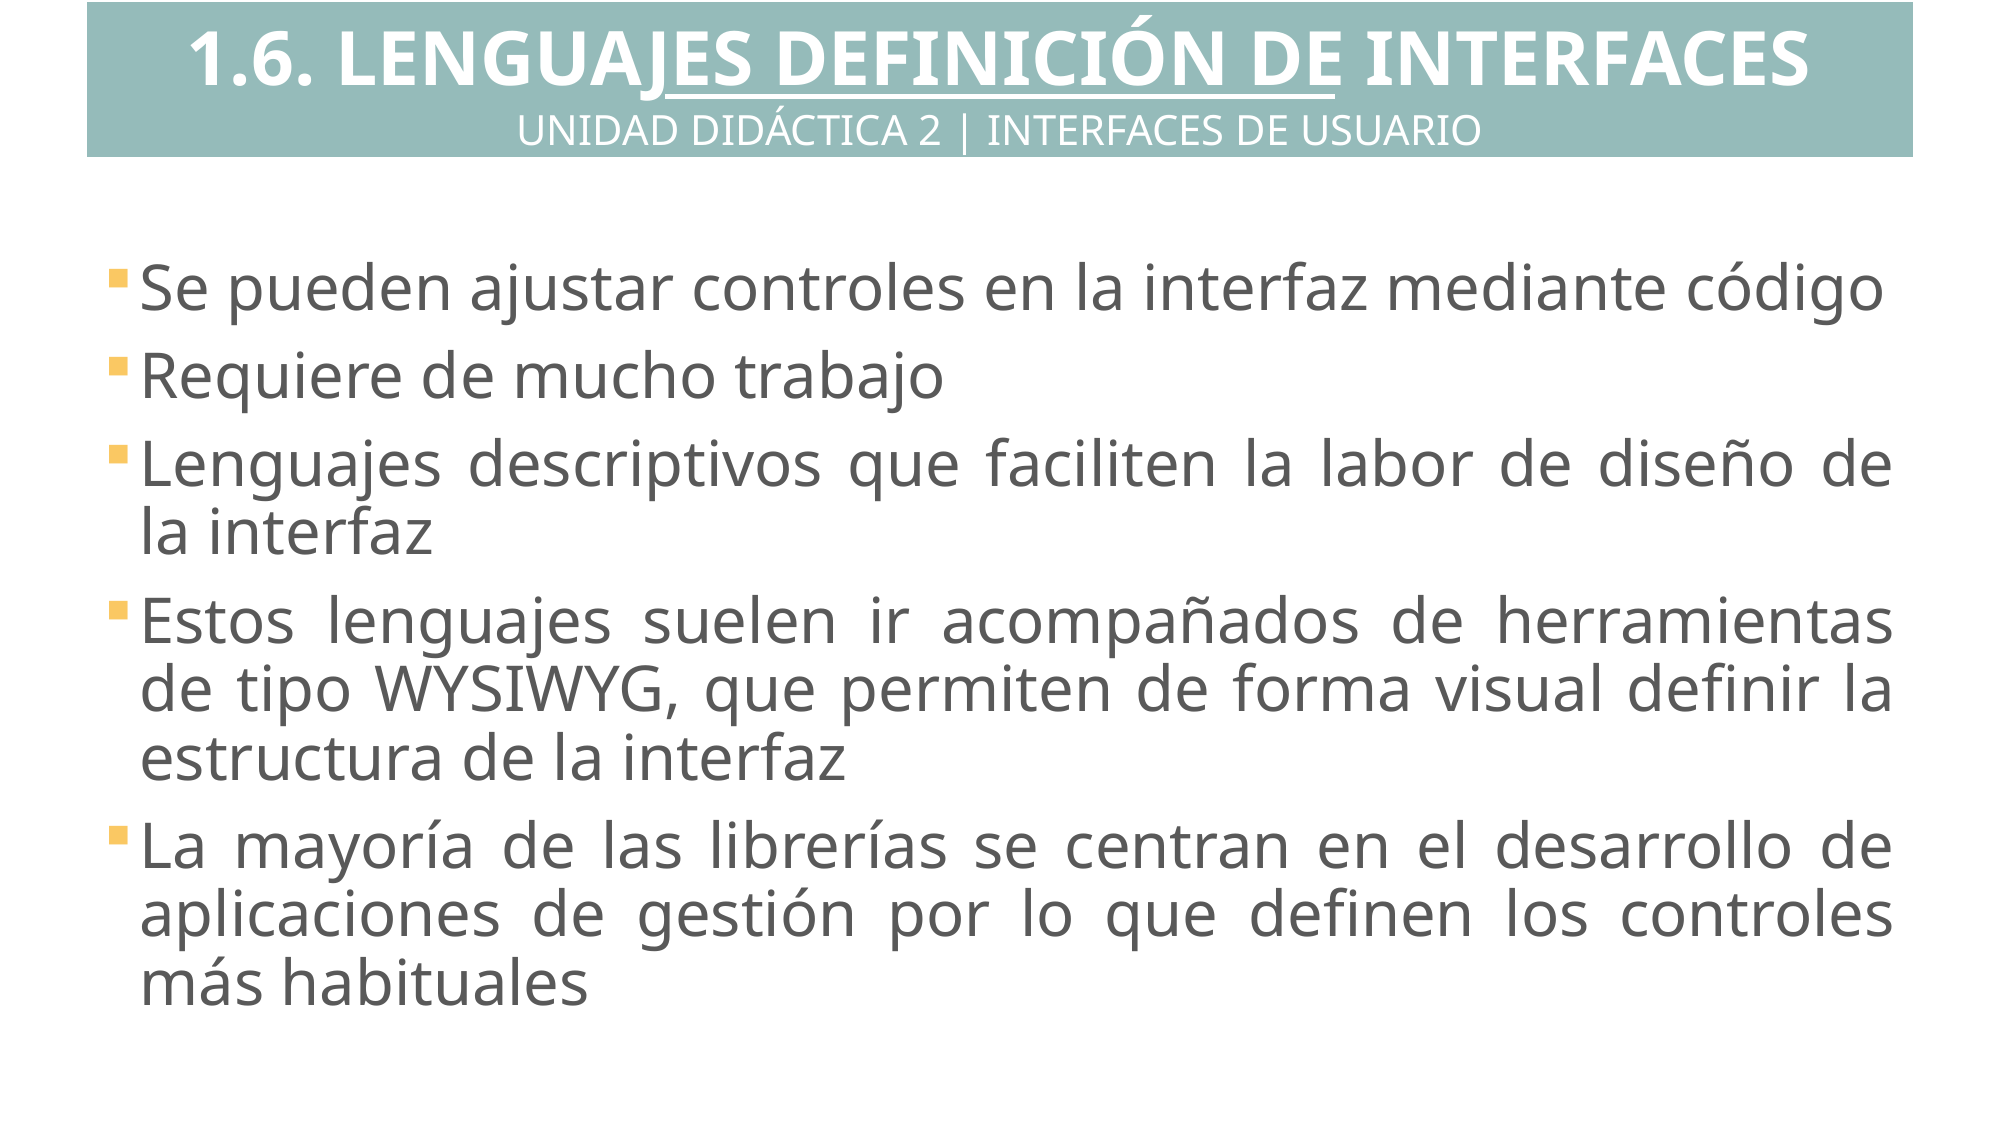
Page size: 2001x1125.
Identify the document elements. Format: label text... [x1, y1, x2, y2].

text_box 1.6. LENGUAJES DEFINICIÓN DE INTERFACES [87, 2, 1913, 102]
text_box UNIDAD DIDÁCTICA 2 | INTERFACES DE USUARIO [87, 102, 1913, 157]
list Se pueden ajustar controles en la interfaz mediante código Requiere de mucho trabajo Lenguajes descriptivos que faciliten la labor de diseño de la interfaz Estos lenguajes suelen ir acompañados de herramientas de tipo WYSIWYG, que permiten de forma visual definir la estructura de la interfaz La mayoría de las librerías se centran en el desarrollo de aplicaciones de gestión por lo que definen los controles más habituales [88, 248, 1912, 1090]
